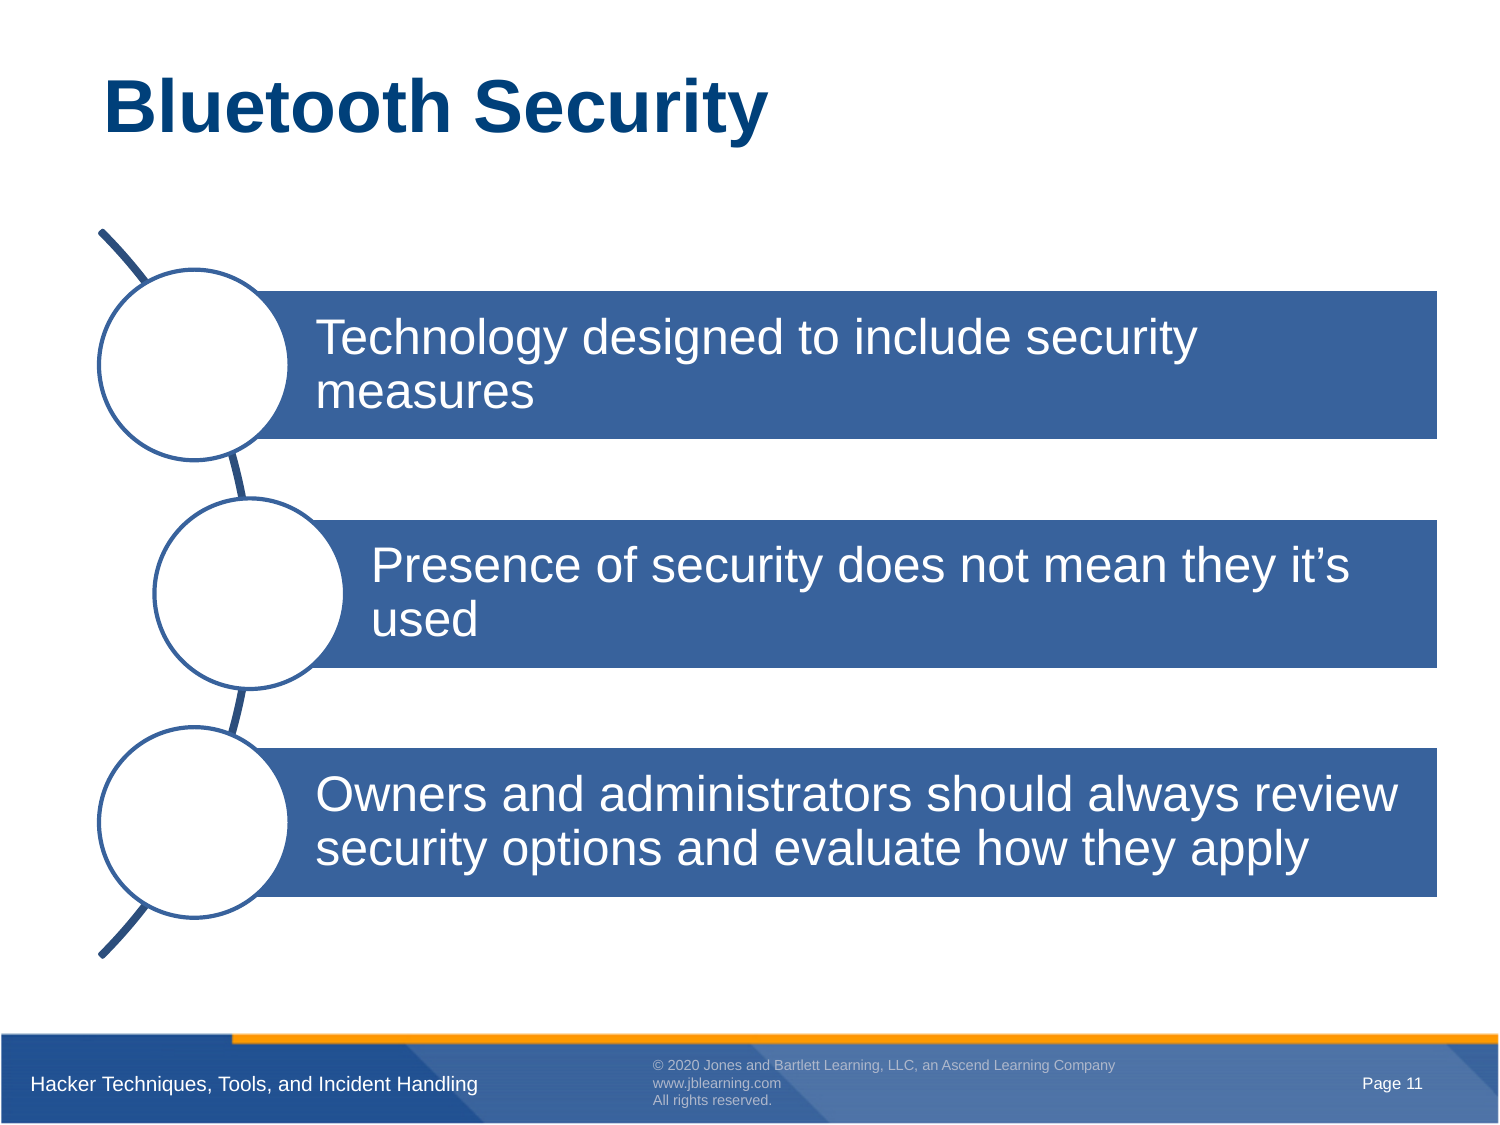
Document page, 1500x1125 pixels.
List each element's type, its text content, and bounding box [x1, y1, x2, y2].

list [88, 212, 1451, 976]
title Bluetooth Security [88, 49, 1451, 212]
picture [0, 1032, 1500, 1125]
